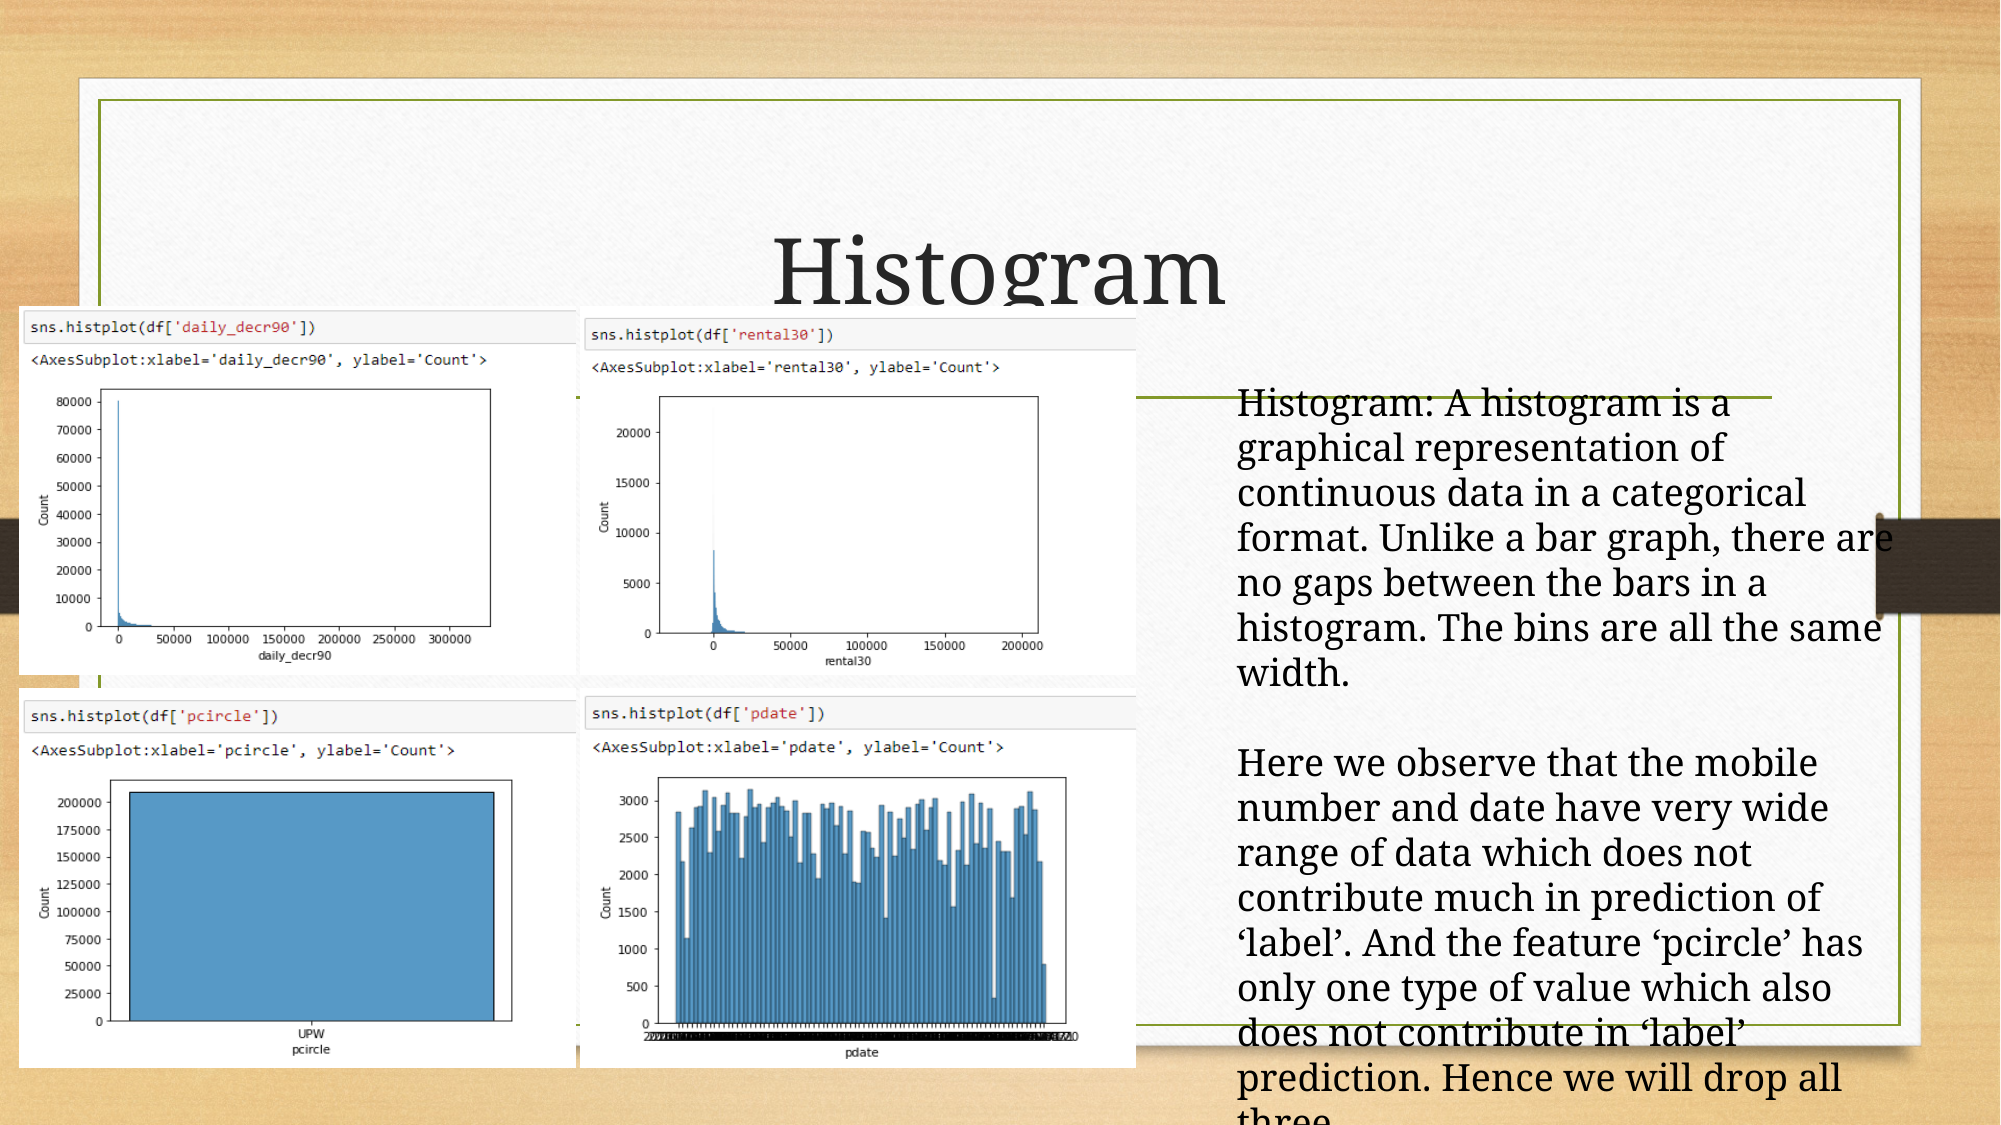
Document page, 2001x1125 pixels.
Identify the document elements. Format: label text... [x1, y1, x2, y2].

picture [0, 0, 2001, 1125]
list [19, 305, 576, 675]
title Histogram [212, 161, 1788, 375]
picture [101, 101, 1898, 371]
text_box Histogram: A histogram is a graphical representation of continuous data in a categorical format. Unlike a bar graph, there are no gaps between the bars in a histogram. The bins are all the same width. Here we observe that the mobile number and date have very wide range of data which does not contribute much in prediction of ‘label’. And the feature ‘pcircle’ has only one type of value which also does not contribute in ‘label’ prediction. Hence we will drop all three. [1222, 371, 1911, 1125]
